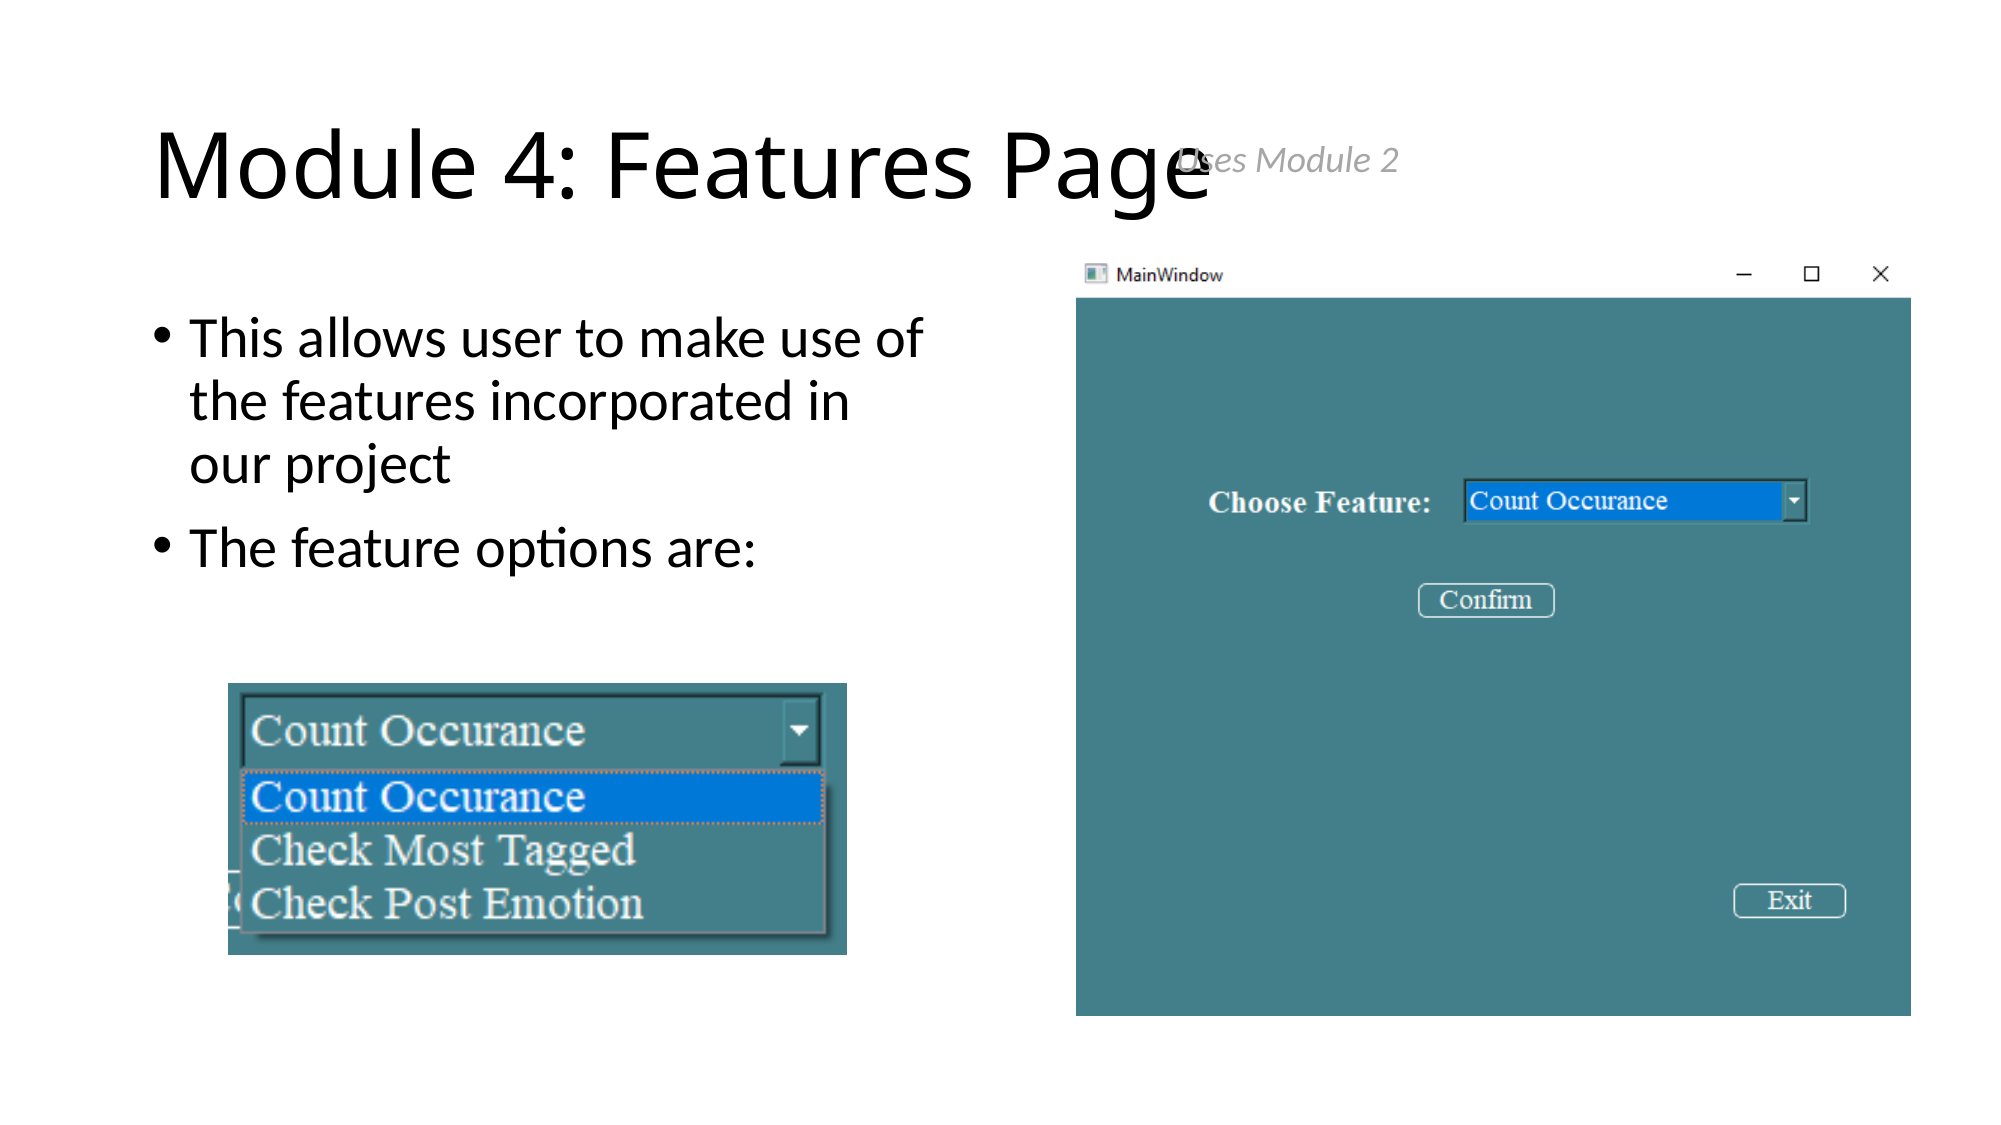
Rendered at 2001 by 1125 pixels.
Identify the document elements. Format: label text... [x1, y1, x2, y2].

picture [1076, 256, 1911, 1017]
list This allows user to make use of the features incorporated in our project The feature options are: [137, 299, 961, 1014]
text_box Uses Module 2 [1160, 127, 1414, 188]
title Module 4: Features Page [137, 59, 1863, 278]
picture [228, 683, 847, 955]
